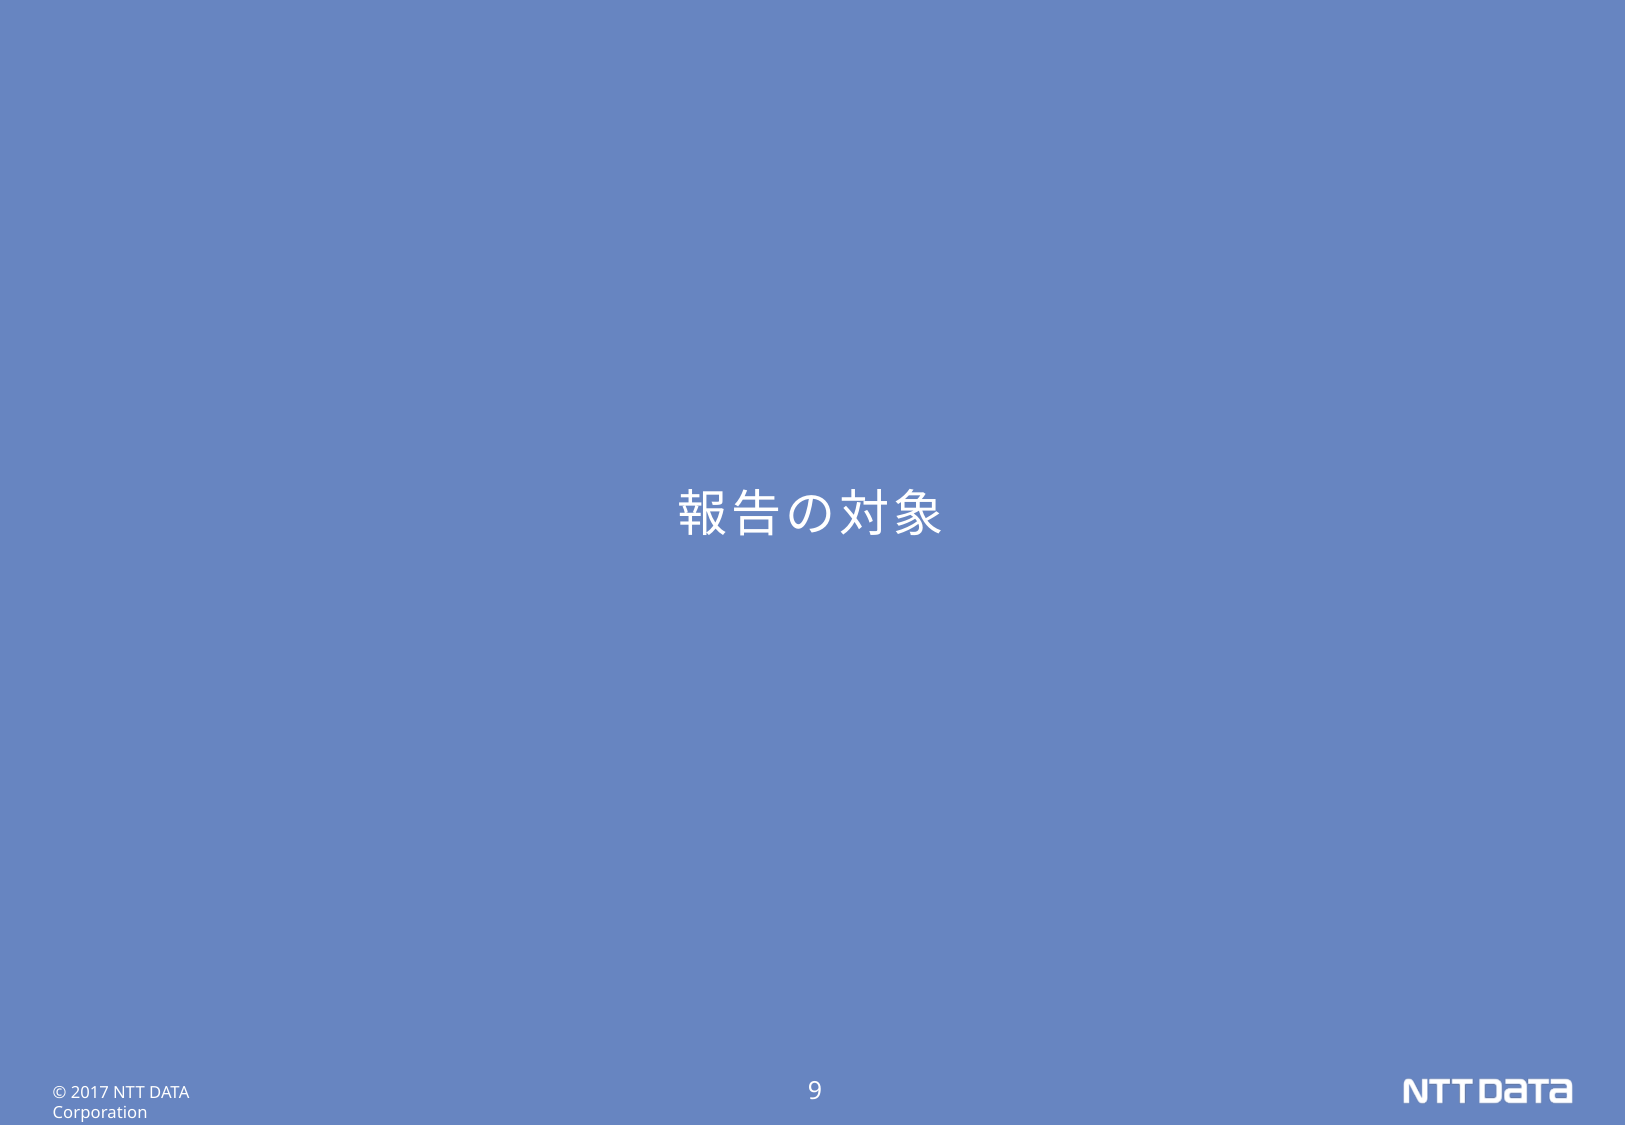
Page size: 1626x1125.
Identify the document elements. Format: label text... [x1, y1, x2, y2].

title 報告の対象 [253, 149, 1368, 873]
picture [1391, 1066, 1585, 1116]
